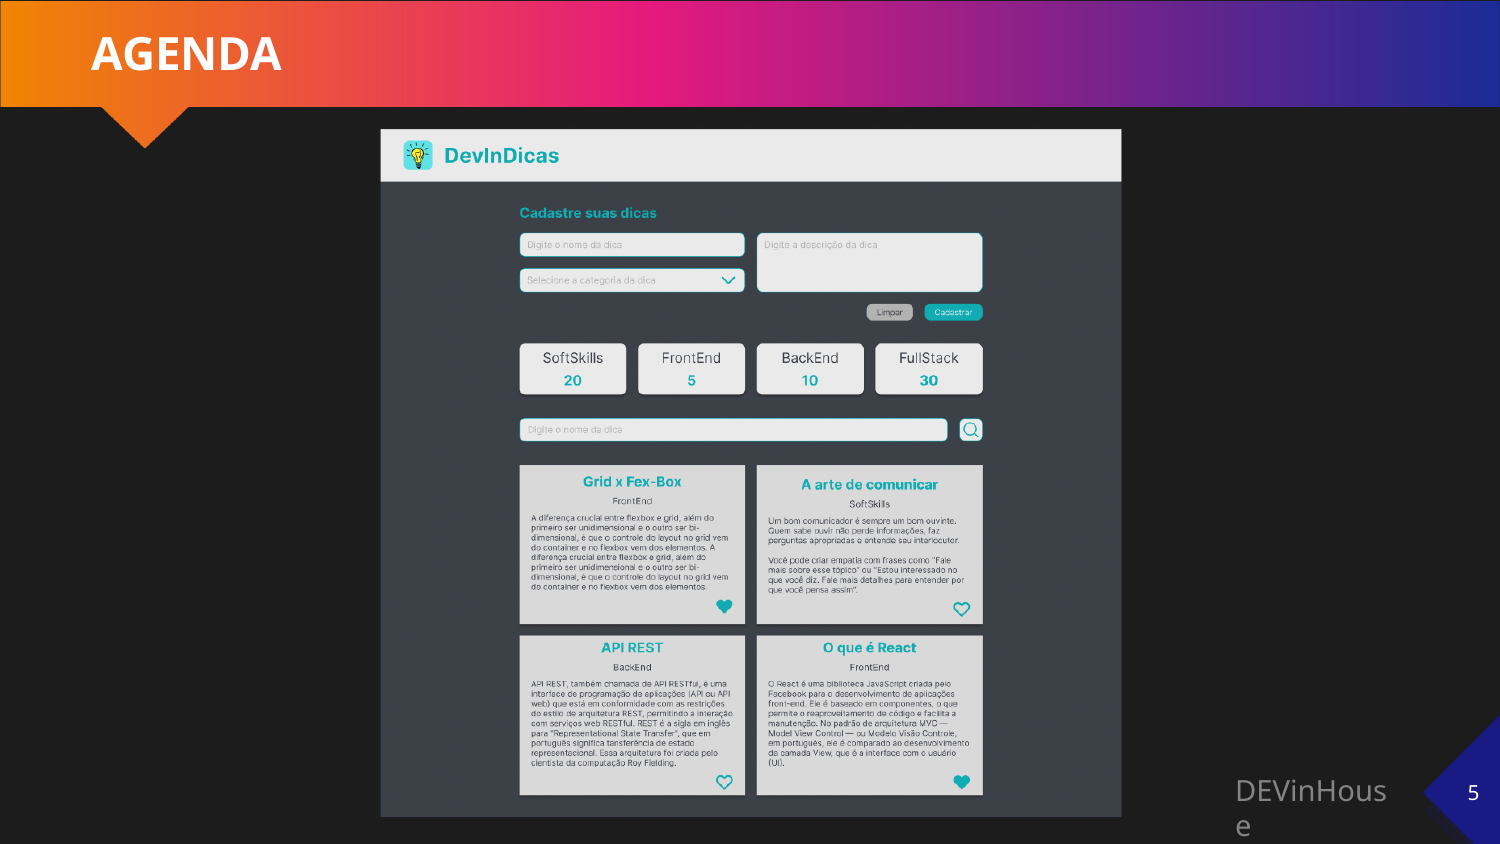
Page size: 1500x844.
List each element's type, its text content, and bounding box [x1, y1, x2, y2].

picture [0, 0, 1500, 817]
picture [1417, 712, 1500, 844]
slide_number ‹#› [1446, 771, 1500, 817]
title AGENDA [76, 0, 1424, 105]
